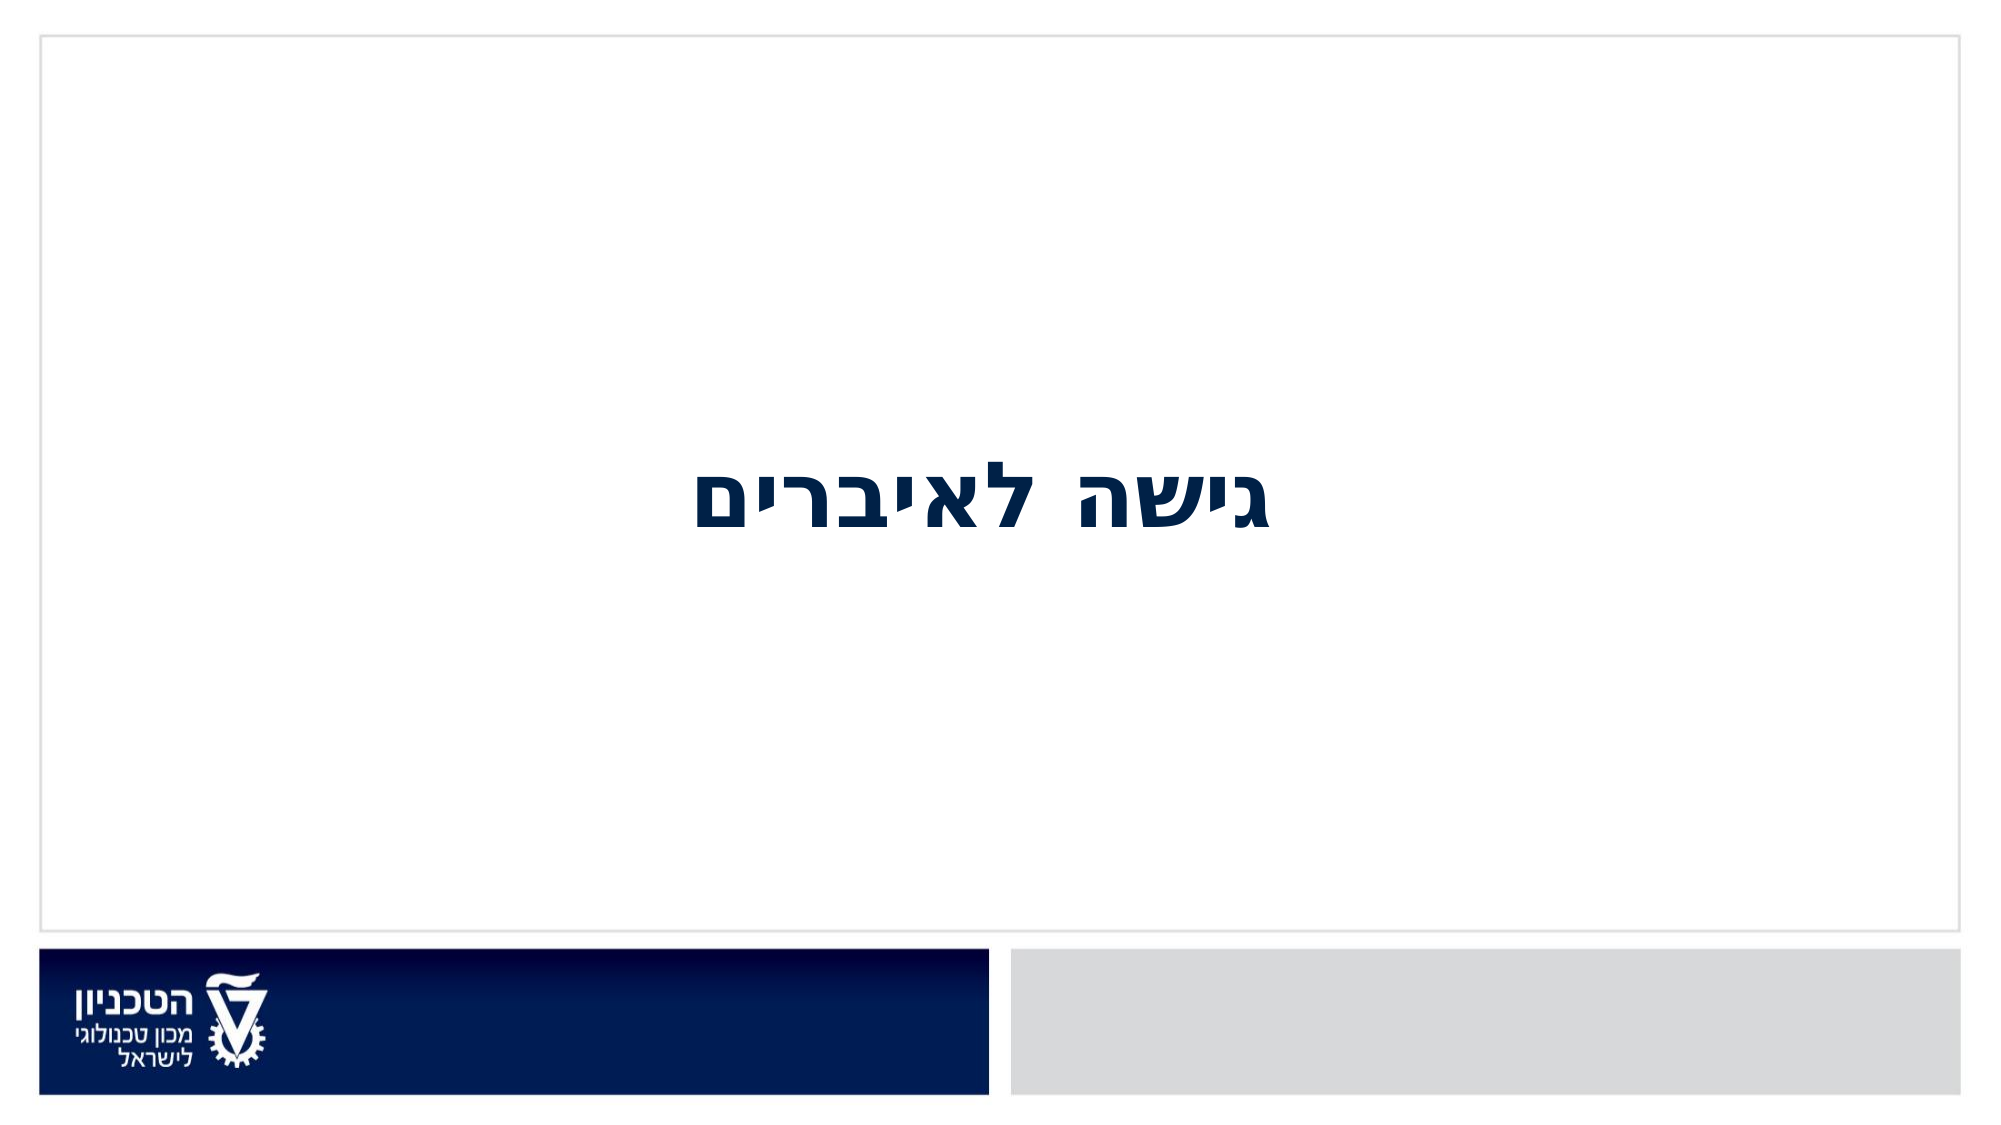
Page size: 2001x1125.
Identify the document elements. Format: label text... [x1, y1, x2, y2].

picture [0, 0, 2000, 1125]
list גישה לאיברים [62, 384, 1938, 611]
